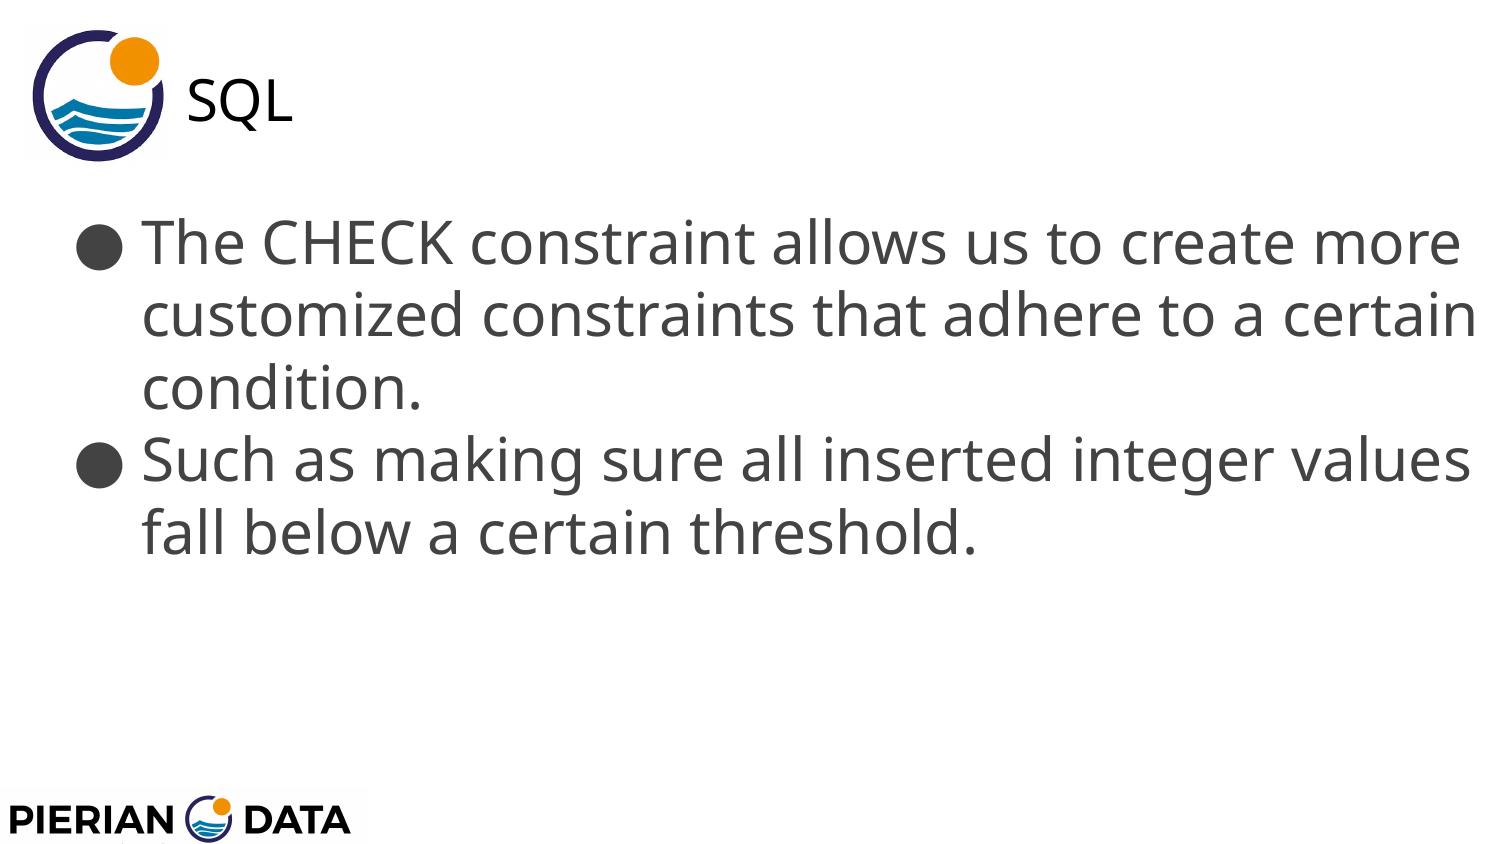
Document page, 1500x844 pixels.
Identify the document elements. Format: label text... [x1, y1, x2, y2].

picture [0, 787, 368, 844]
list The CHECK constraint allows us to create more customized constraints that adhere to a certain condition. Such as making sure all inserted integer values fall below a certain threshold. [51, 189, 1500, 750]
picture [24, 24, 172, 167]
title SQL [176, 48, 1449, 143]
